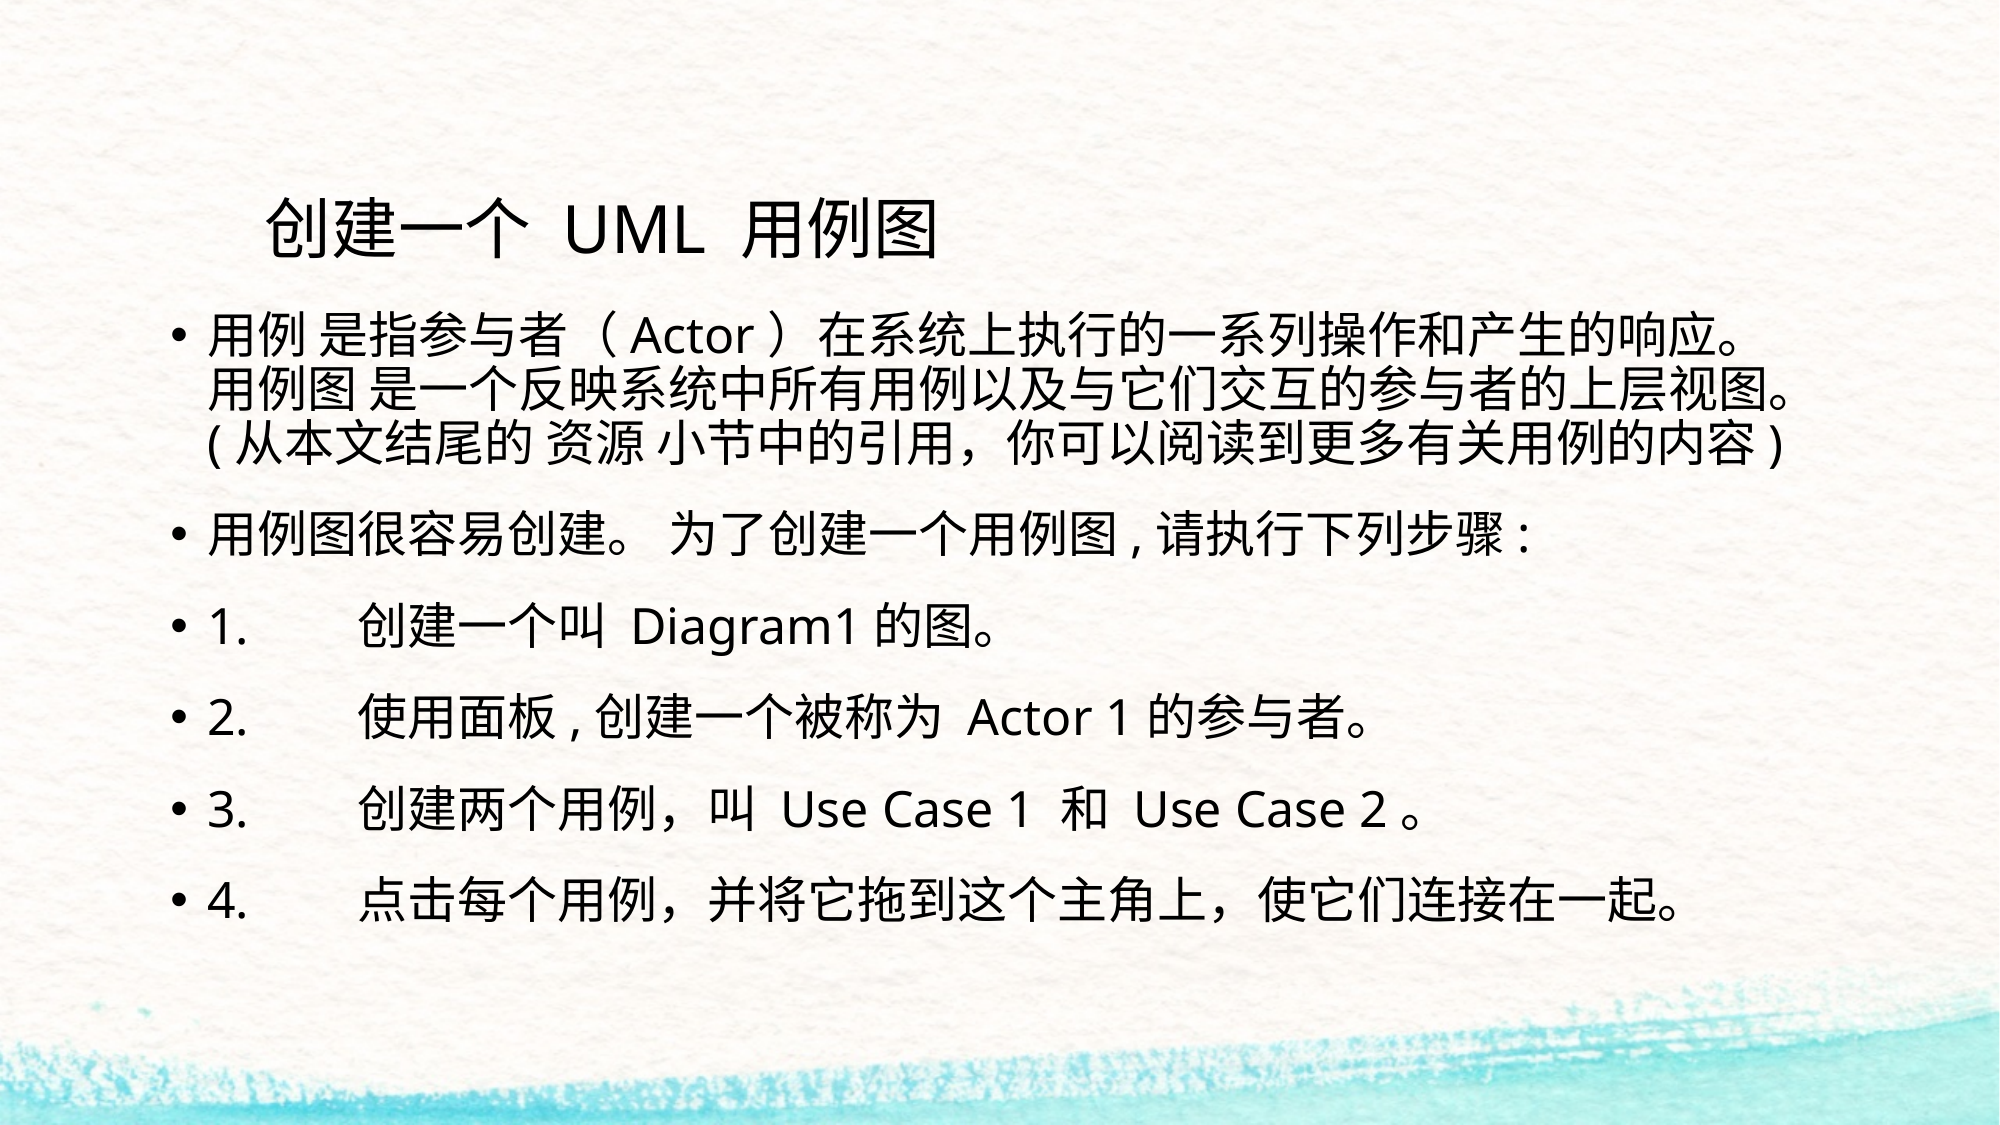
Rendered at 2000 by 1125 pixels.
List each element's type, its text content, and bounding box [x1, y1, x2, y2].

picture [0, 0, 2000, 1125]
title 创建一个 UML 用例图 [249, 87, 1825, 275]
list 用例 是指参与者（Actor）在系统上执行的一系列操作和产生的响应。用例图 是一个反映系统中所有用例以及与它们交互的参与者的上层视图。(从本文结尾的 资源 小节中的引用，你可以阅读到更多有关用例的内容) 用例图很容易创建。 为了创建一个用例图,请执行下列步骤: 1. 创建一个叫 Diagram1的图。 2. 使用面板,创建一个被称为 Actor 1的参与者。 3. 创建两个用例，叫 Use Case 1 和 Use Case 2。 4. 点击每个用例，并将它拖到这个主角上，使它们连接在一起。 [155, 302, 1827, 991]
